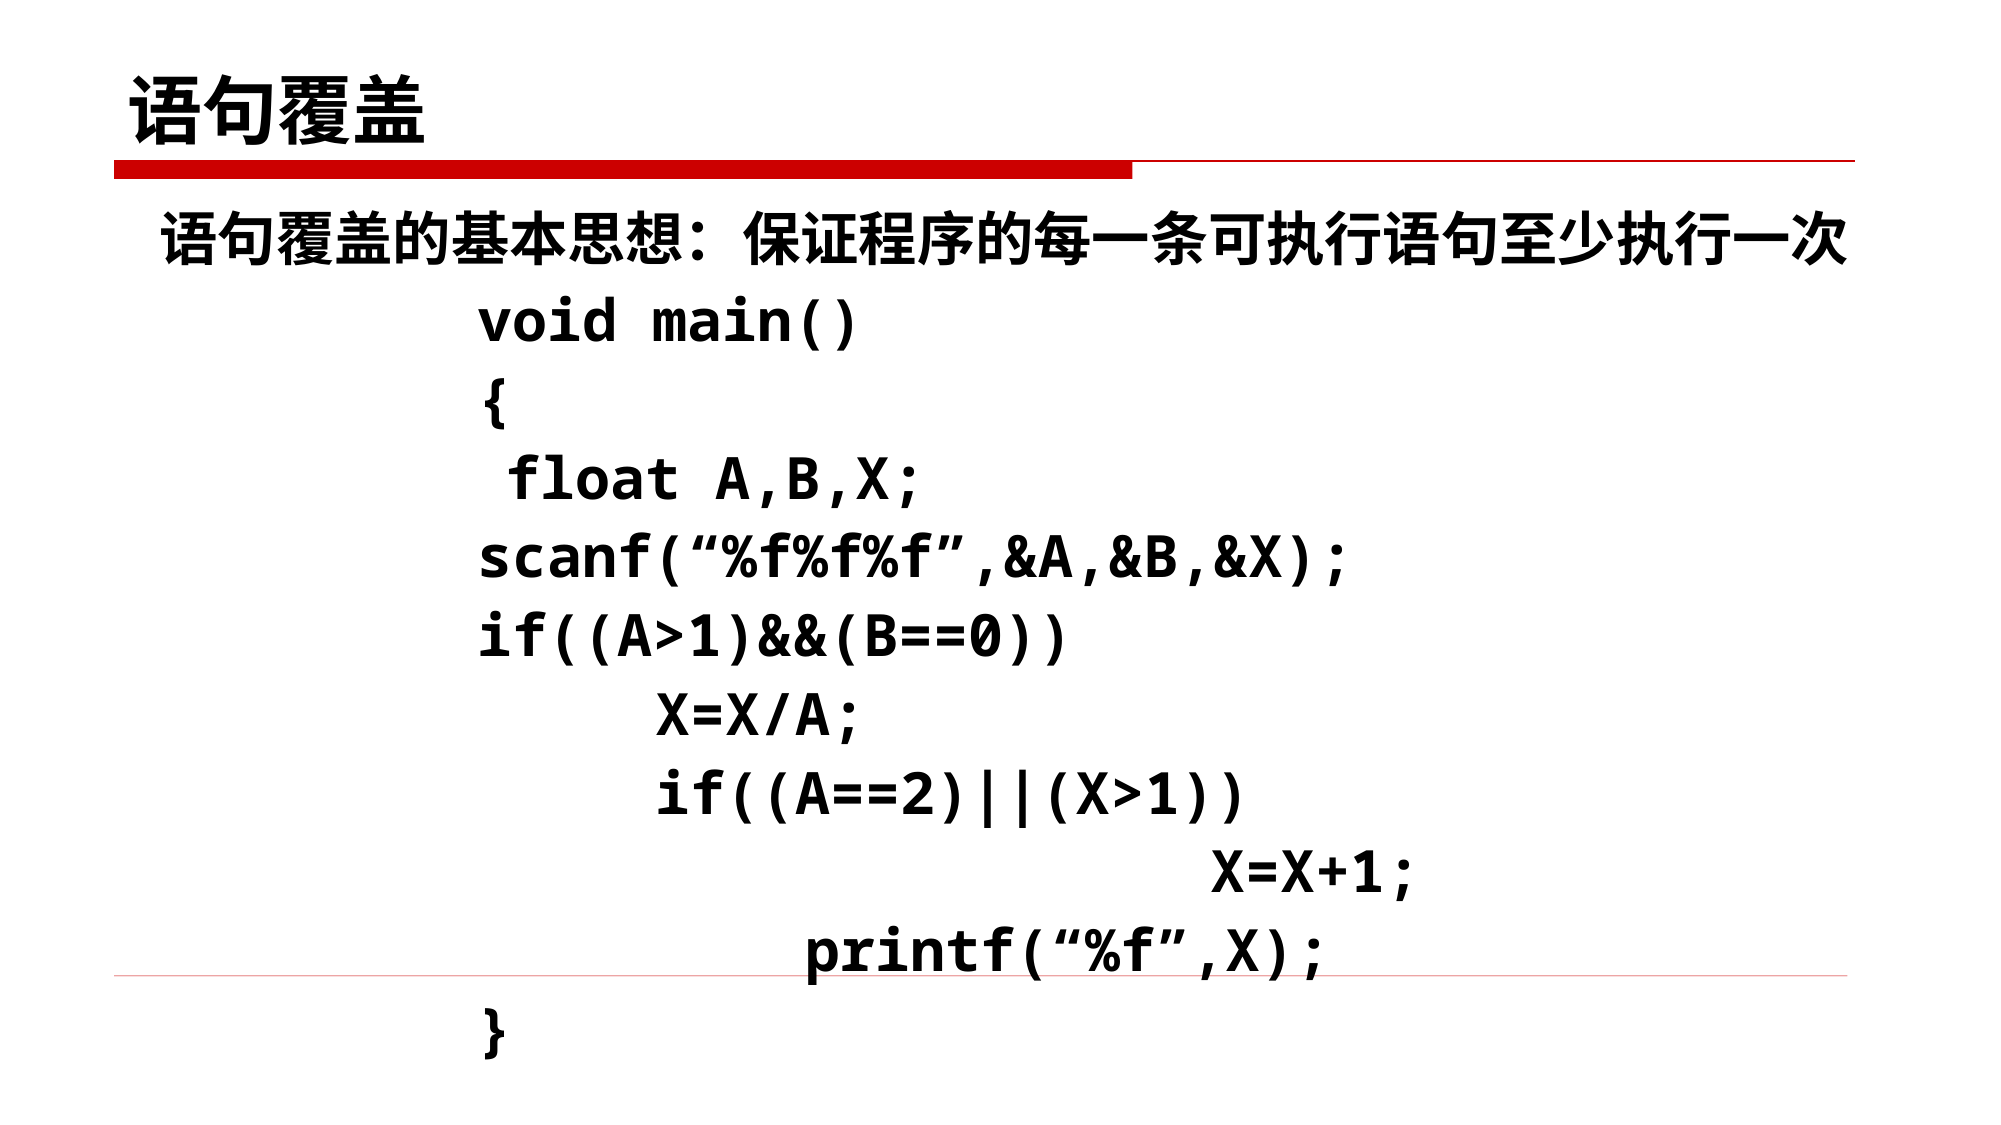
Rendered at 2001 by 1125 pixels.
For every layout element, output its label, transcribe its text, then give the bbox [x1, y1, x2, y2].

text_box void main() { float A,B,X; scanf(“%f%f%f”,&A,&B,&X); if((A>1)&&(B==0)) X=X/A; if((A==2)||(X>1)) X=X+1; printf(“%f”,X); } [463, 350, 1646, 941]
title 语句覆盖 [112, 42, 1863, 161]
text_box 语句覆盖的基本思想：保证程序的每一条可执行语句至少执行一次 [145, 195, 1865, 350]
